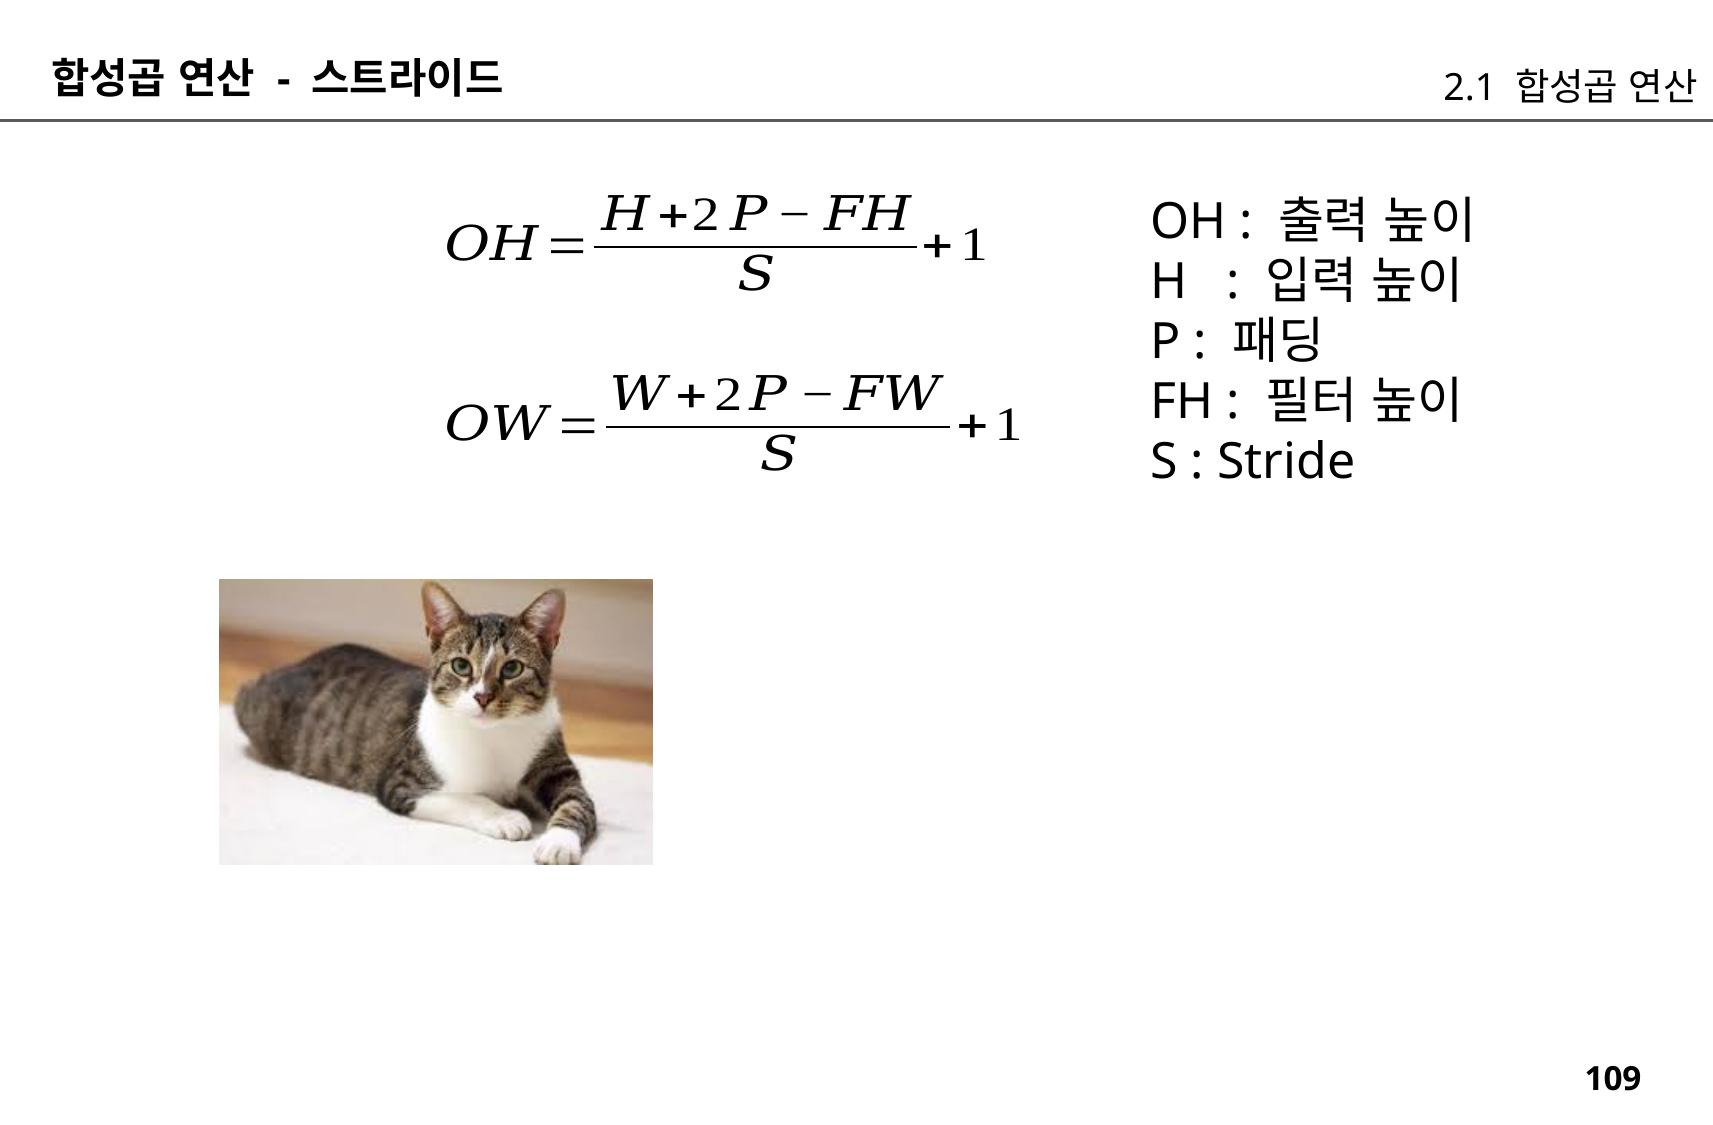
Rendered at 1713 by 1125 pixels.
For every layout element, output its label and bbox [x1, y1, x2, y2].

text_box [1150, 188, 1477, 489]
picture [219, 579, 653, 865]
text_box [11, 13, 803, 105]
text_box [916, 44, 1713, 111]
